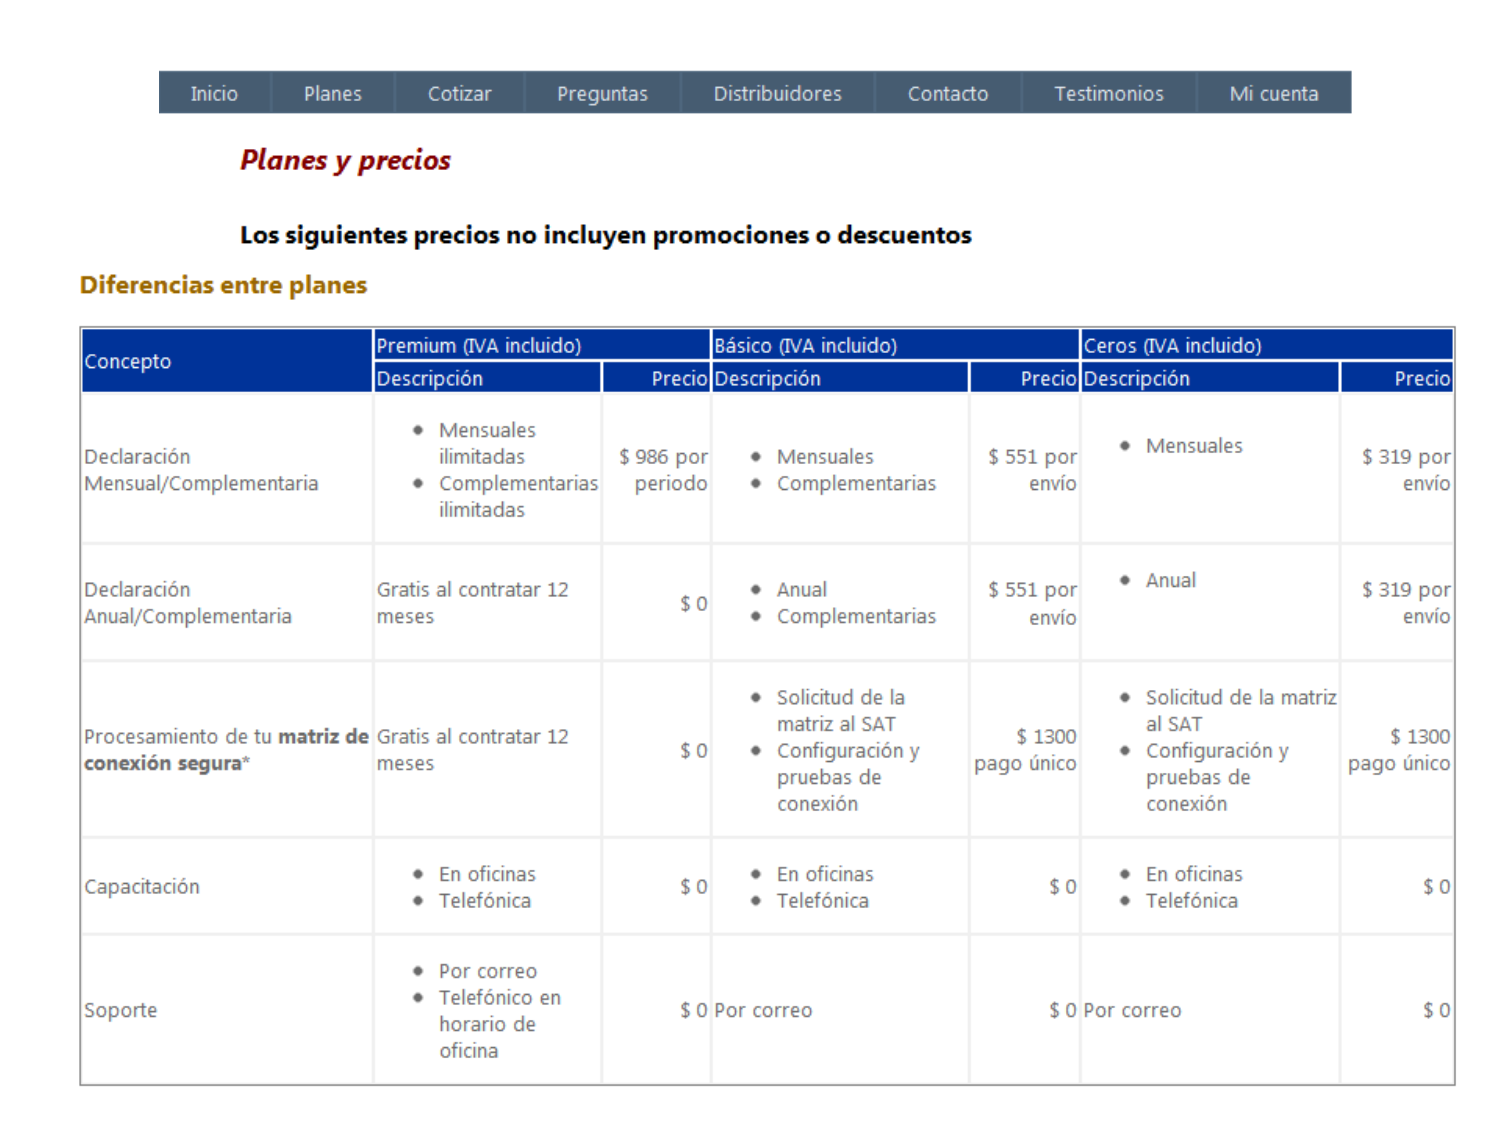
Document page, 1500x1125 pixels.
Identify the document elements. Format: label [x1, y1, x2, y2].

list [159, 54, 1366, 265]
picture [64, 266, 1467, 1094]
